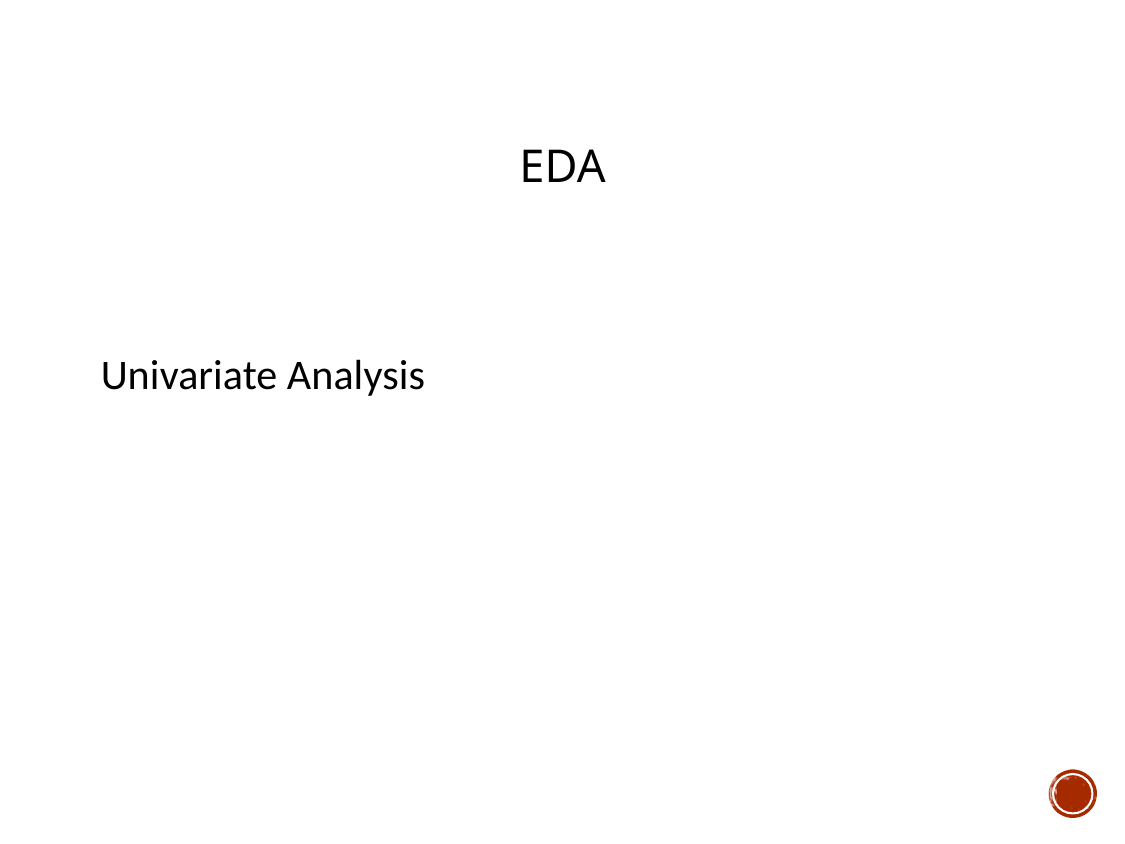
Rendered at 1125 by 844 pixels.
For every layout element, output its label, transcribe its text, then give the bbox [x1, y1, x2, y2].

title EDA [23, 131, 1102, 212]
list Univariate Analysis [89, 233, 1036, 512]
